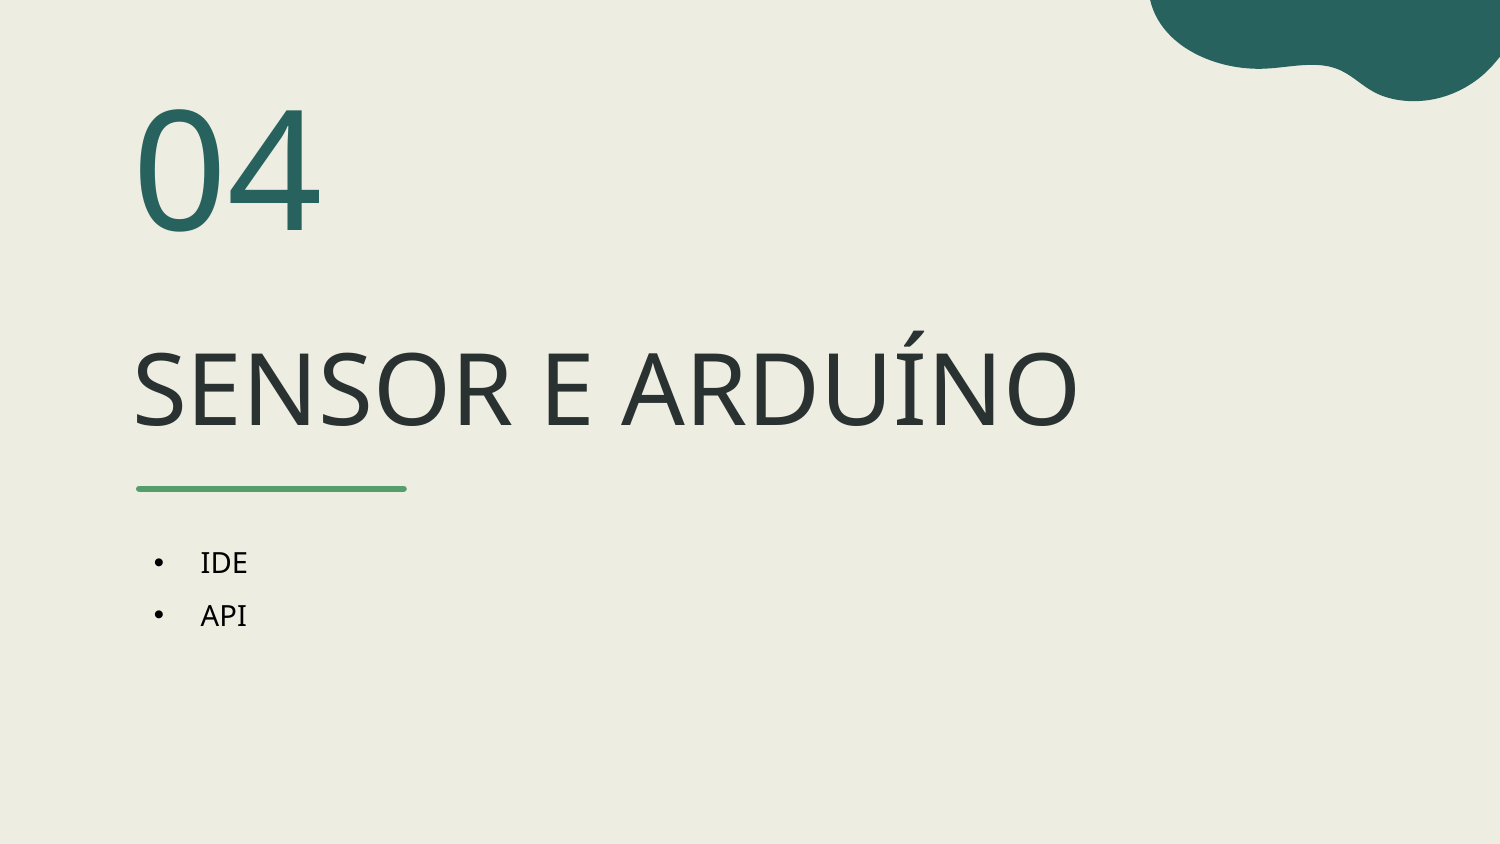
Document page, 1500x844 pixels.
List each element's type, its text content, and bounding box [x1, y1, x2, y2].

title SENSOR E ARDUÍNO [116, 298, 1452, 472]
text_box IDE API [139, 519, 606, 640]
title 04 [116, 88, 388, 239]
